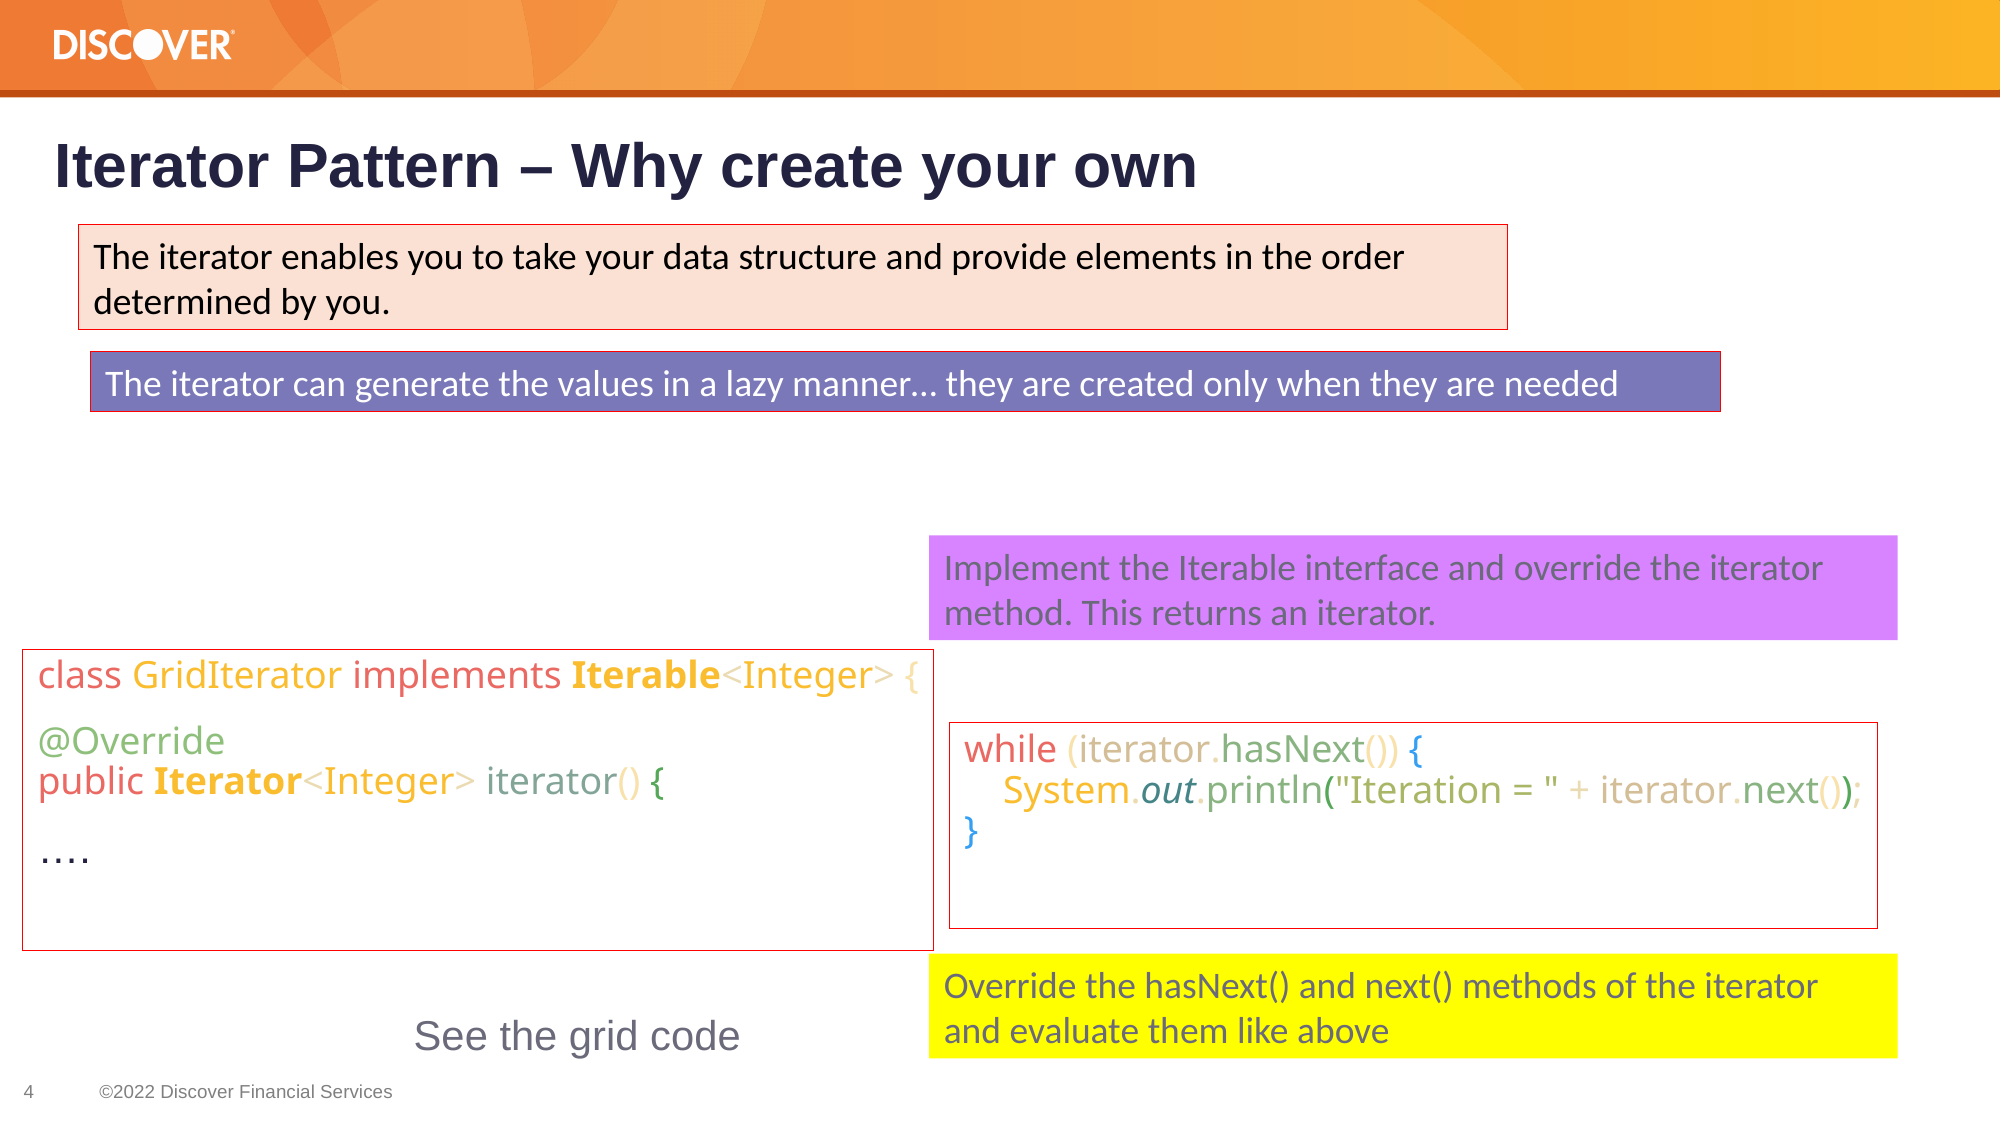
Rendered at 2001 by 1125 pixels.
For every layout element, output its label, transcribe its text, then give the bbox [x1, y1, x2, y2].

text_box while (iterator.hasNext()) { System.out.println("Iteration = " + iterator.next()); } [952, 722, 1875, 929]
text_box Override the hasNext() and next() methods of the iterator and evaluate them like above [929, 953, 1898, 1059]
title Iterator Pattern – Why create your own [54, 97, 1945, 225]
text_box The iterator enables you to take your data structure and provide elements in the order determined by you. [78, 224, 1508, 330]
picture [0, 0, 1795, 90]
text_box Implement the Iterable interface and override the iterator method. This returns an iterator. [929, 535, 1898, 641]
text_box The iterator can generate the values in a lazy manner… they are created only when they are needed [90, 351, 1721, 412]
text_box See the grid code [398, 1006, 756, 1067]
text_box class GridIterator implements Iterable<Integer> { @Override public Iterator<Integer> iterator() { …. [22, 649, 934, 951]
